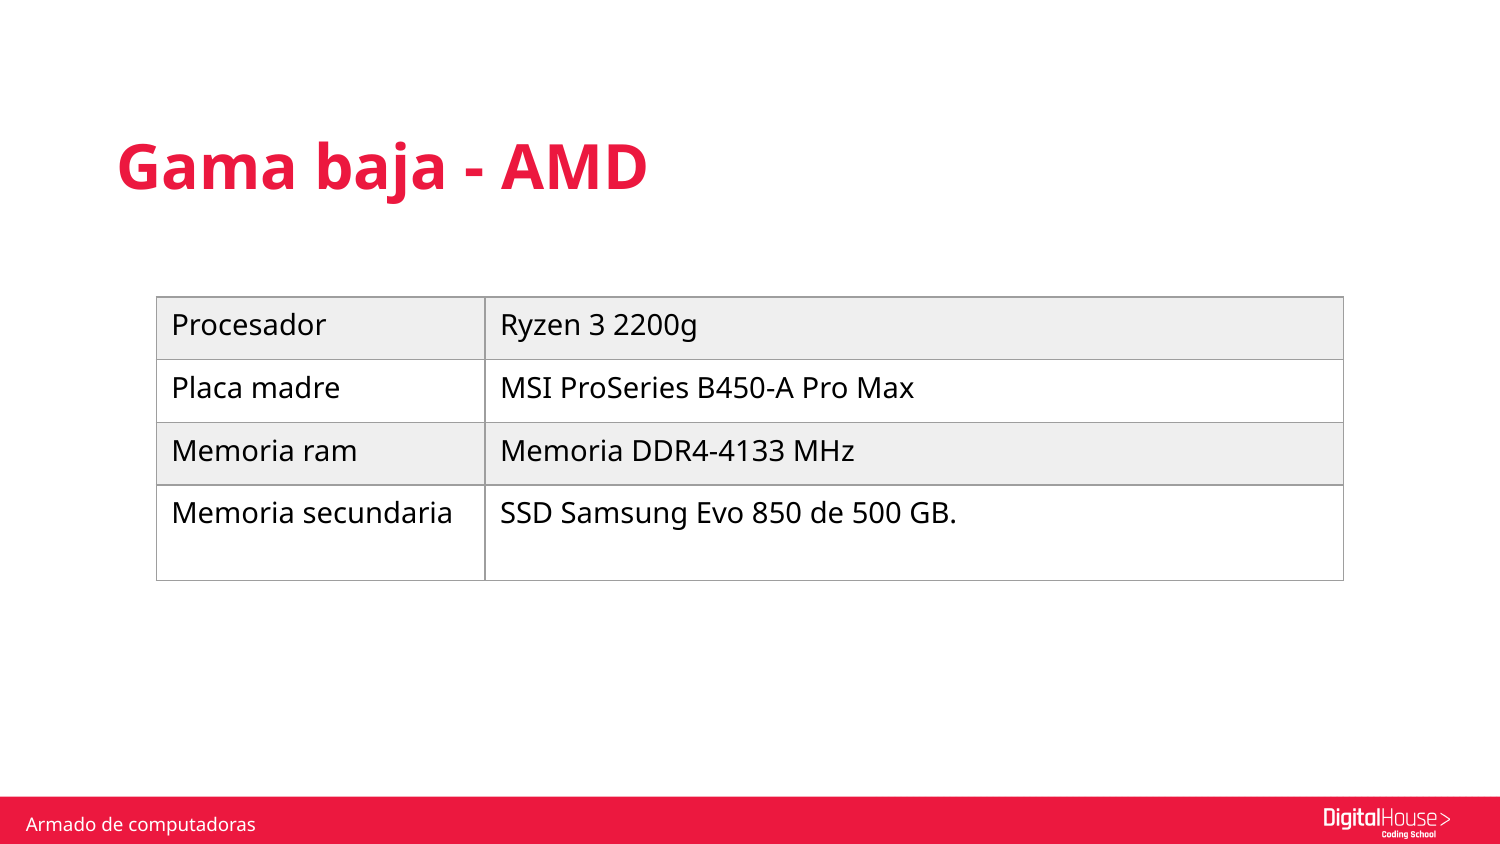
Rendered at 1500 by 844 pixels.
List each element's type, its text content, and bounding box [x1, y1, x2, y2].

table_cell SSD Samsung Evo 850 de 500 GB. [486, 486, 1343, 580]
table_header Ryzen 3 2200g [486, 298, 1343, 359]
text_box Gama baja - AMD [102, 99, 1363, 240]
table_cell Memoria DDR4-4133 MHz [486, 423, 1343, 484]
table_header Procesador [157, 298, 484, 359]
table_cell Placa madre [157, 360, 484, 422]
table_cell Memoria secundaria [157, 486, 484, 580]
table_cell Memoria ram [157, 423, 484, 484]
text_box [132, 251, 726, 746]
picture [1324, 808, 1450, 839]
table_cell MSI ProSeries B450-A Pro Max [486, 360, 1343, 422]
